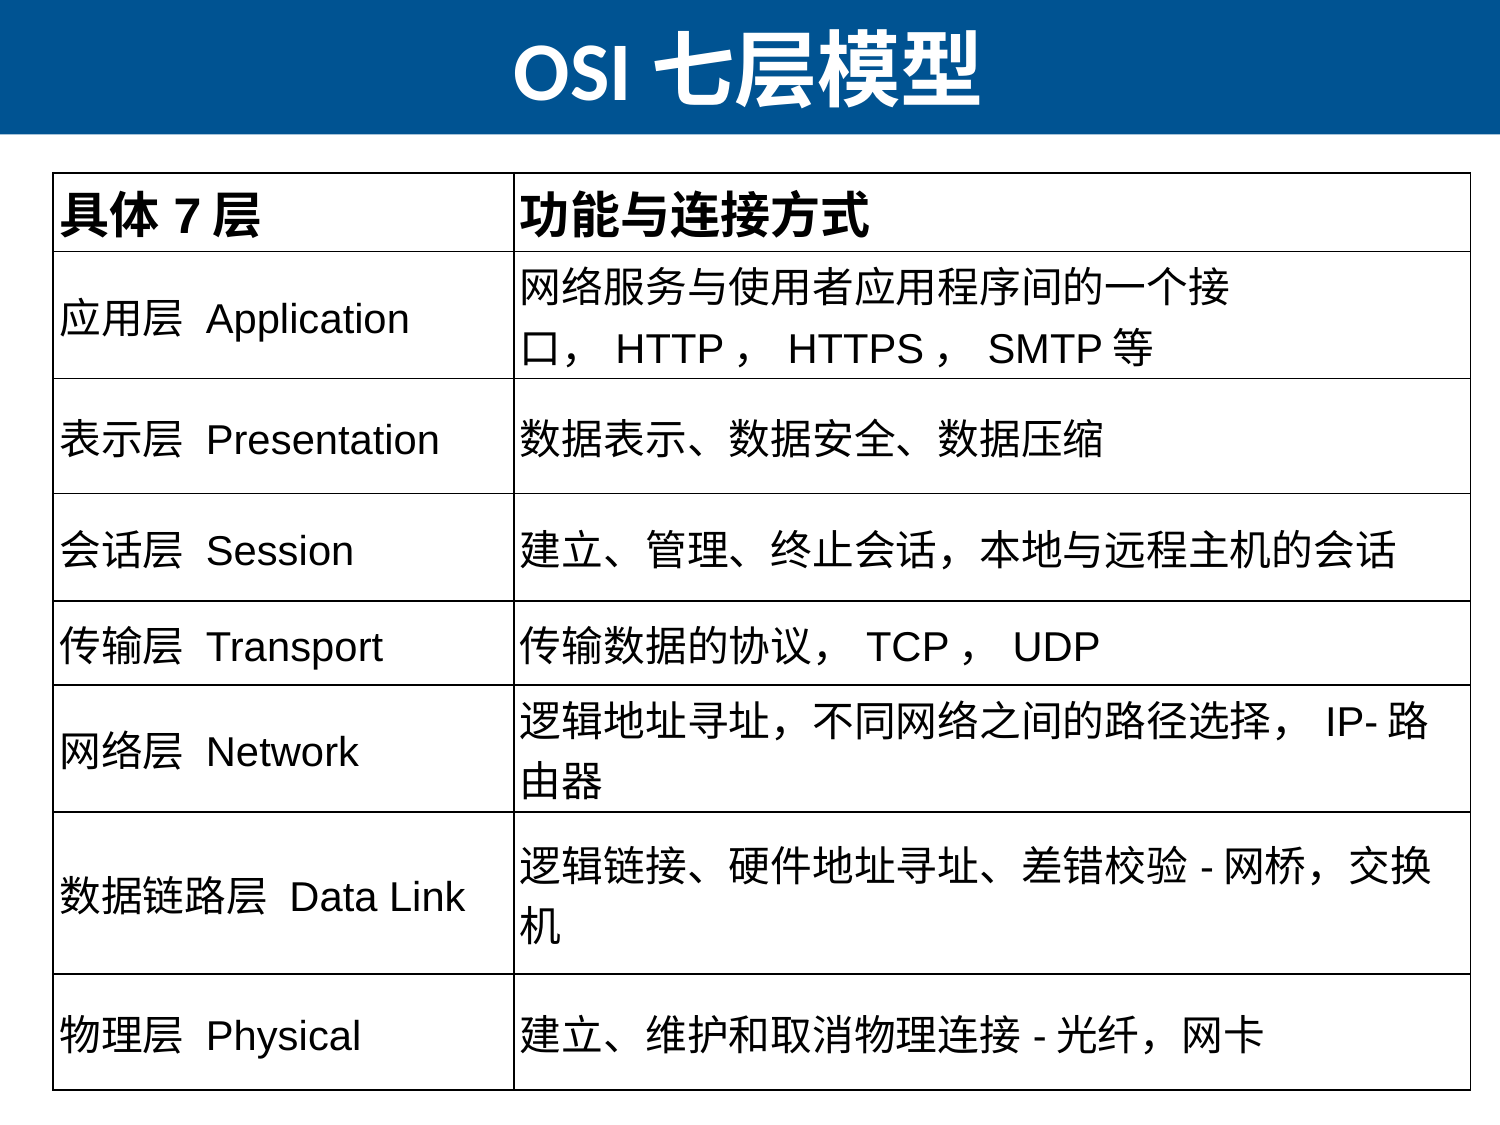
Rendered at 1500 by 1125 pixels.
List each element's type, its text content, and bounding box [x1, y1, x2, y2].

table_cell 传输层 Transport [54, 602, 513, 684]
table_cell 传输数据的协议，TCP，UDP [515, 602, 1470, 684]
table_cell 逻辑地址寻址，不同网络之间的路径选择，IP-路由器 [515, 686, 1470, 811]
table_header 具体7层 [54, 174, 513, 251]
table_cell 应用层 Application [54, 252, 513, 378]
table_cell 网络服务与使用者应用程序间的一个接口，HTTP，HTTPS，SMTP等 [515, 252, 1470, 378]
table_cell 物理层 Physical [54, 975, 513, 1089]
title OSI七层模型 [0, 0, 1500, 135]
table_cell 表示层 Presentation [54, 379, 513, 493]
table_cell 数据链路层 Data Link [54, 813, 513, 973]
table_header 功能与连接方式 [515, 174, 1470, 251]
table_cell 建立、管理、终止会话，本地与远程主机的会话 [515, 494, 1470, 600]
table_cell 会话层 Session [54, 494, 513, 600]
table_cell 建立、维护和取消物理连接-光纤，网卡 [515, 975, 1470, 1089]
table_cell 网络层 Network [54, 686, 513, 811]
table_cell 逻辑链接、硬件地址寻址、差错校验-网桥，交换机 [515, 813, 1470, 973]
table_cell 数据表示、数据安全、数据压缩 [515, 379, 1470, 493]
